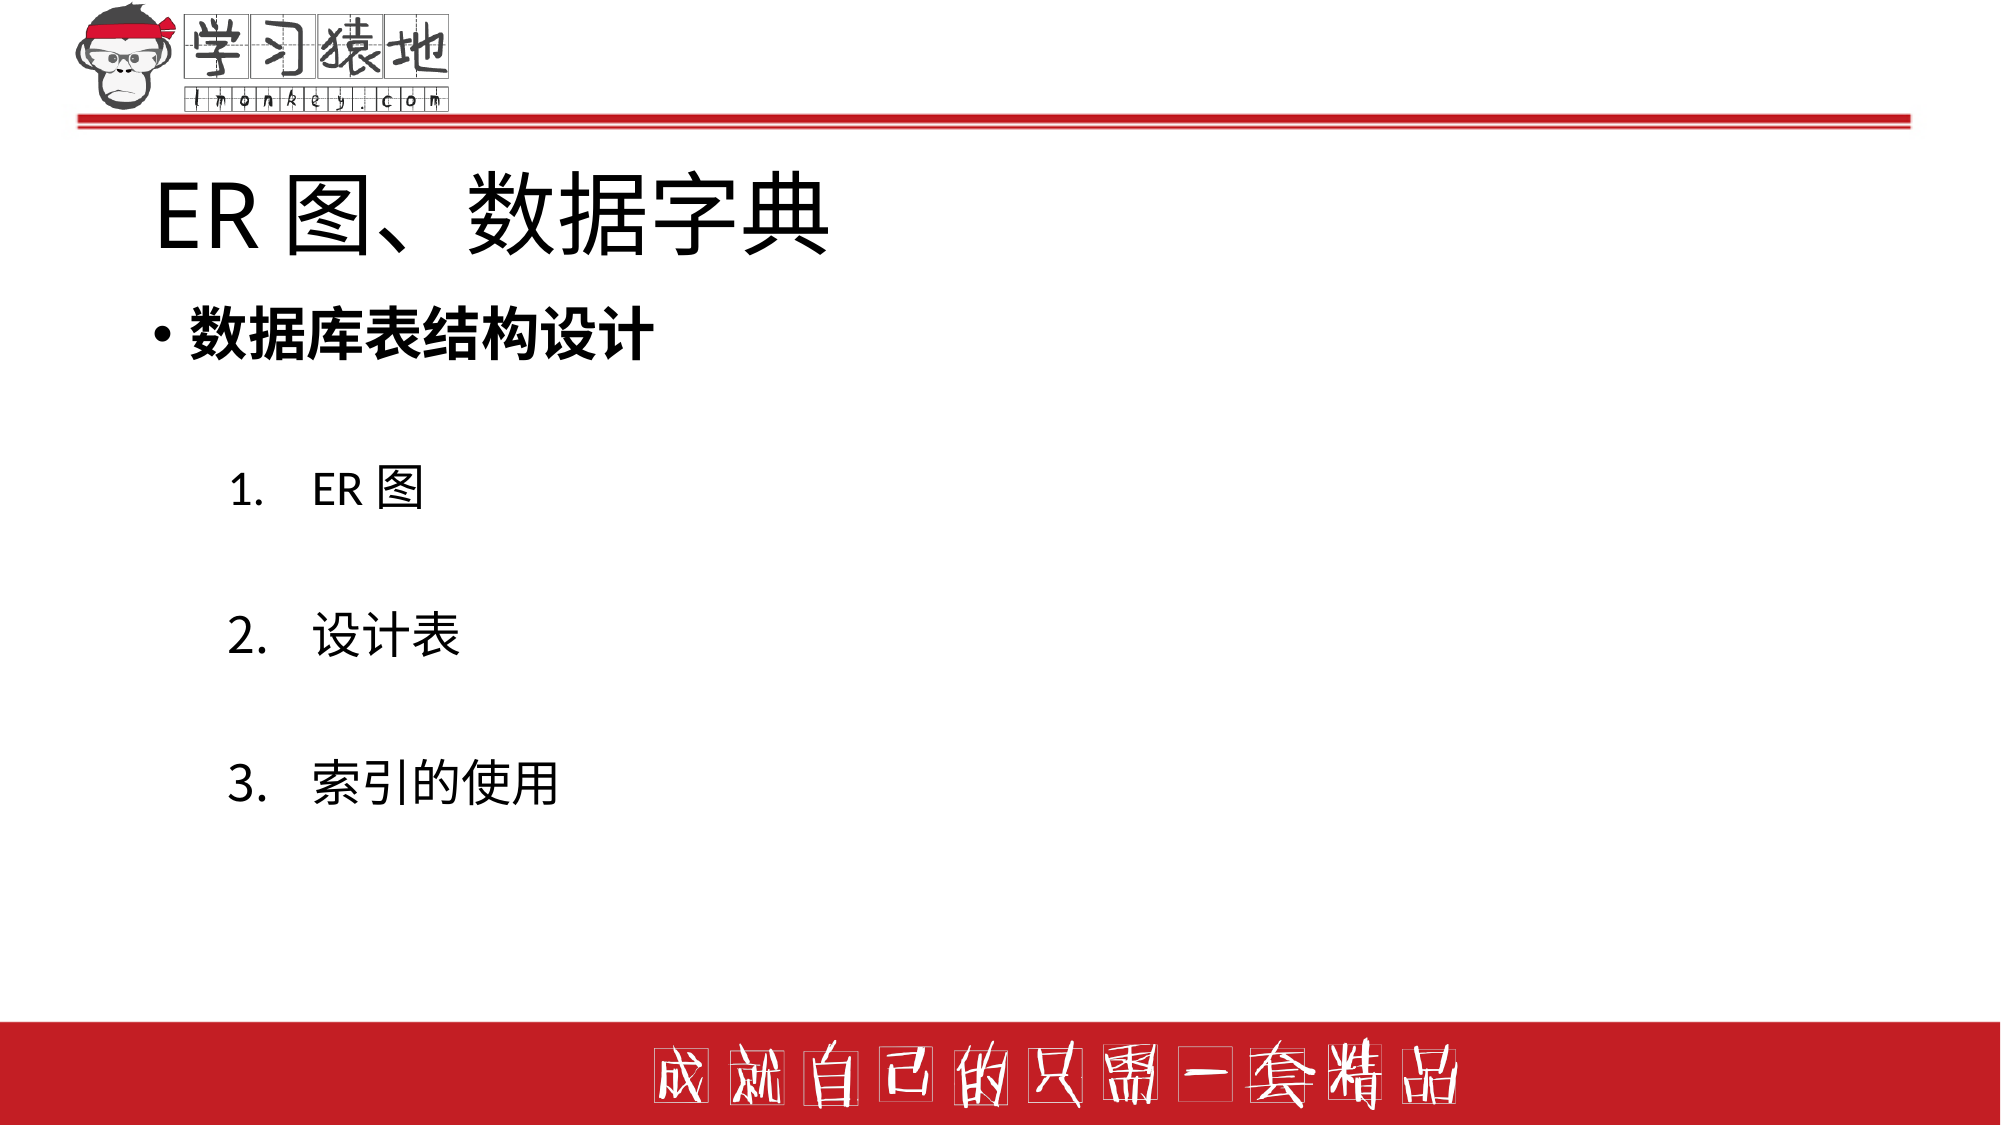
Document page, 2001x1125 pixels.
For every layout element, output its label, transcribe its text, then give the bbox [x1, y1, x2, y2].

list 数据库表结构设计 ER图 设计表 索引的使用 [137, 297, 1863, 1012]
title ER图、数据字典 [137, 159, 1863, 278]
picture [0, 0, 2001, 1125]
